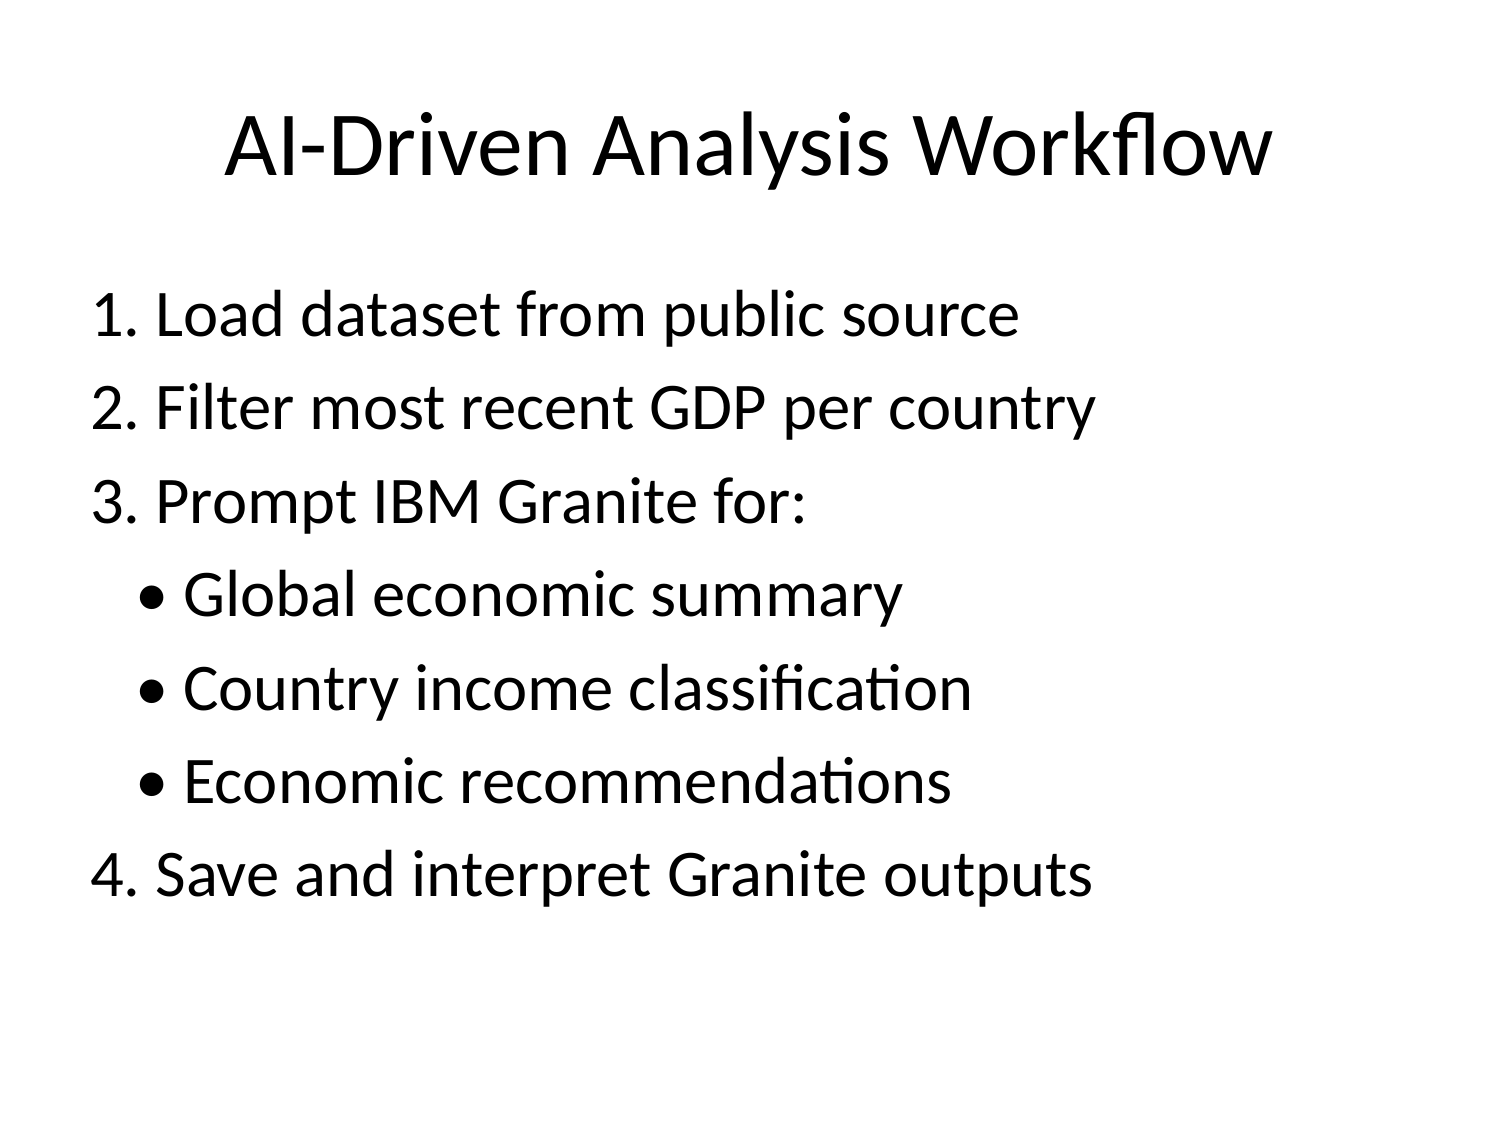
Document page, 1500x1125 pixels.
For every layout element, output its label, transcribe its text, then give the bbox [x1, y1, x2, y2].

title AI-Driven Analysis Workflow [75, 45, 1425, 233]
list 1. Load dataset from public source 2. Filter most recent GDP per country 3. Prompt IBM Granite for: • Global economic summary • Country income classification • Economic recommendations 4. Save and interpret Granite outputs [75, 262, 1425, 1005]
